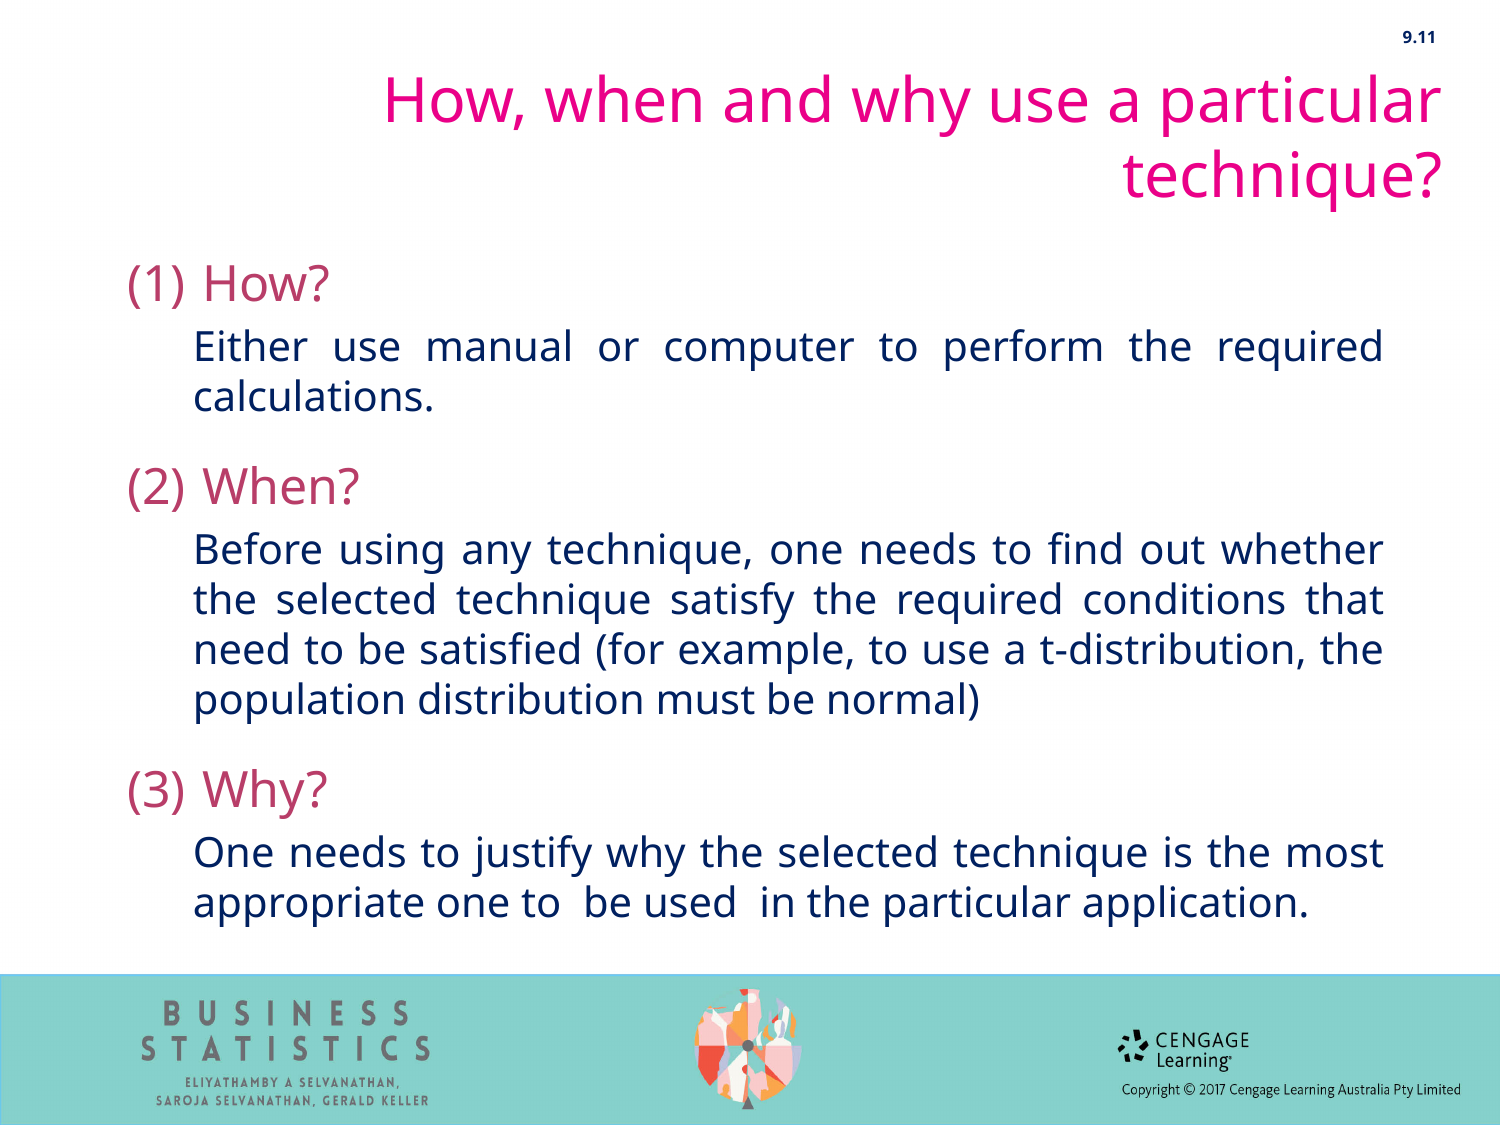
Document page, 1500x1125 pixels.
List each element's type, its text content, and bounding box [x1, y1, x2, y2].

title How, when and why use a particular technique? [64, 66, 1459, 204]
slide_number 9.11 [1387, 0, 1500, 67]
picture [0, 0, 1500, 1125]
list How? Either use manual or computer to perform the required calculations. When? Before using any technique, one needs to find out whether the selected technique satisfy the required conditions that need to be satisfied (for example, to use a t-distribution, the population distribution must be normal) Why? One needs to justify why the selected technique is the most appropriate one to be used in the particular application. [111, 243, 1400, 972]
